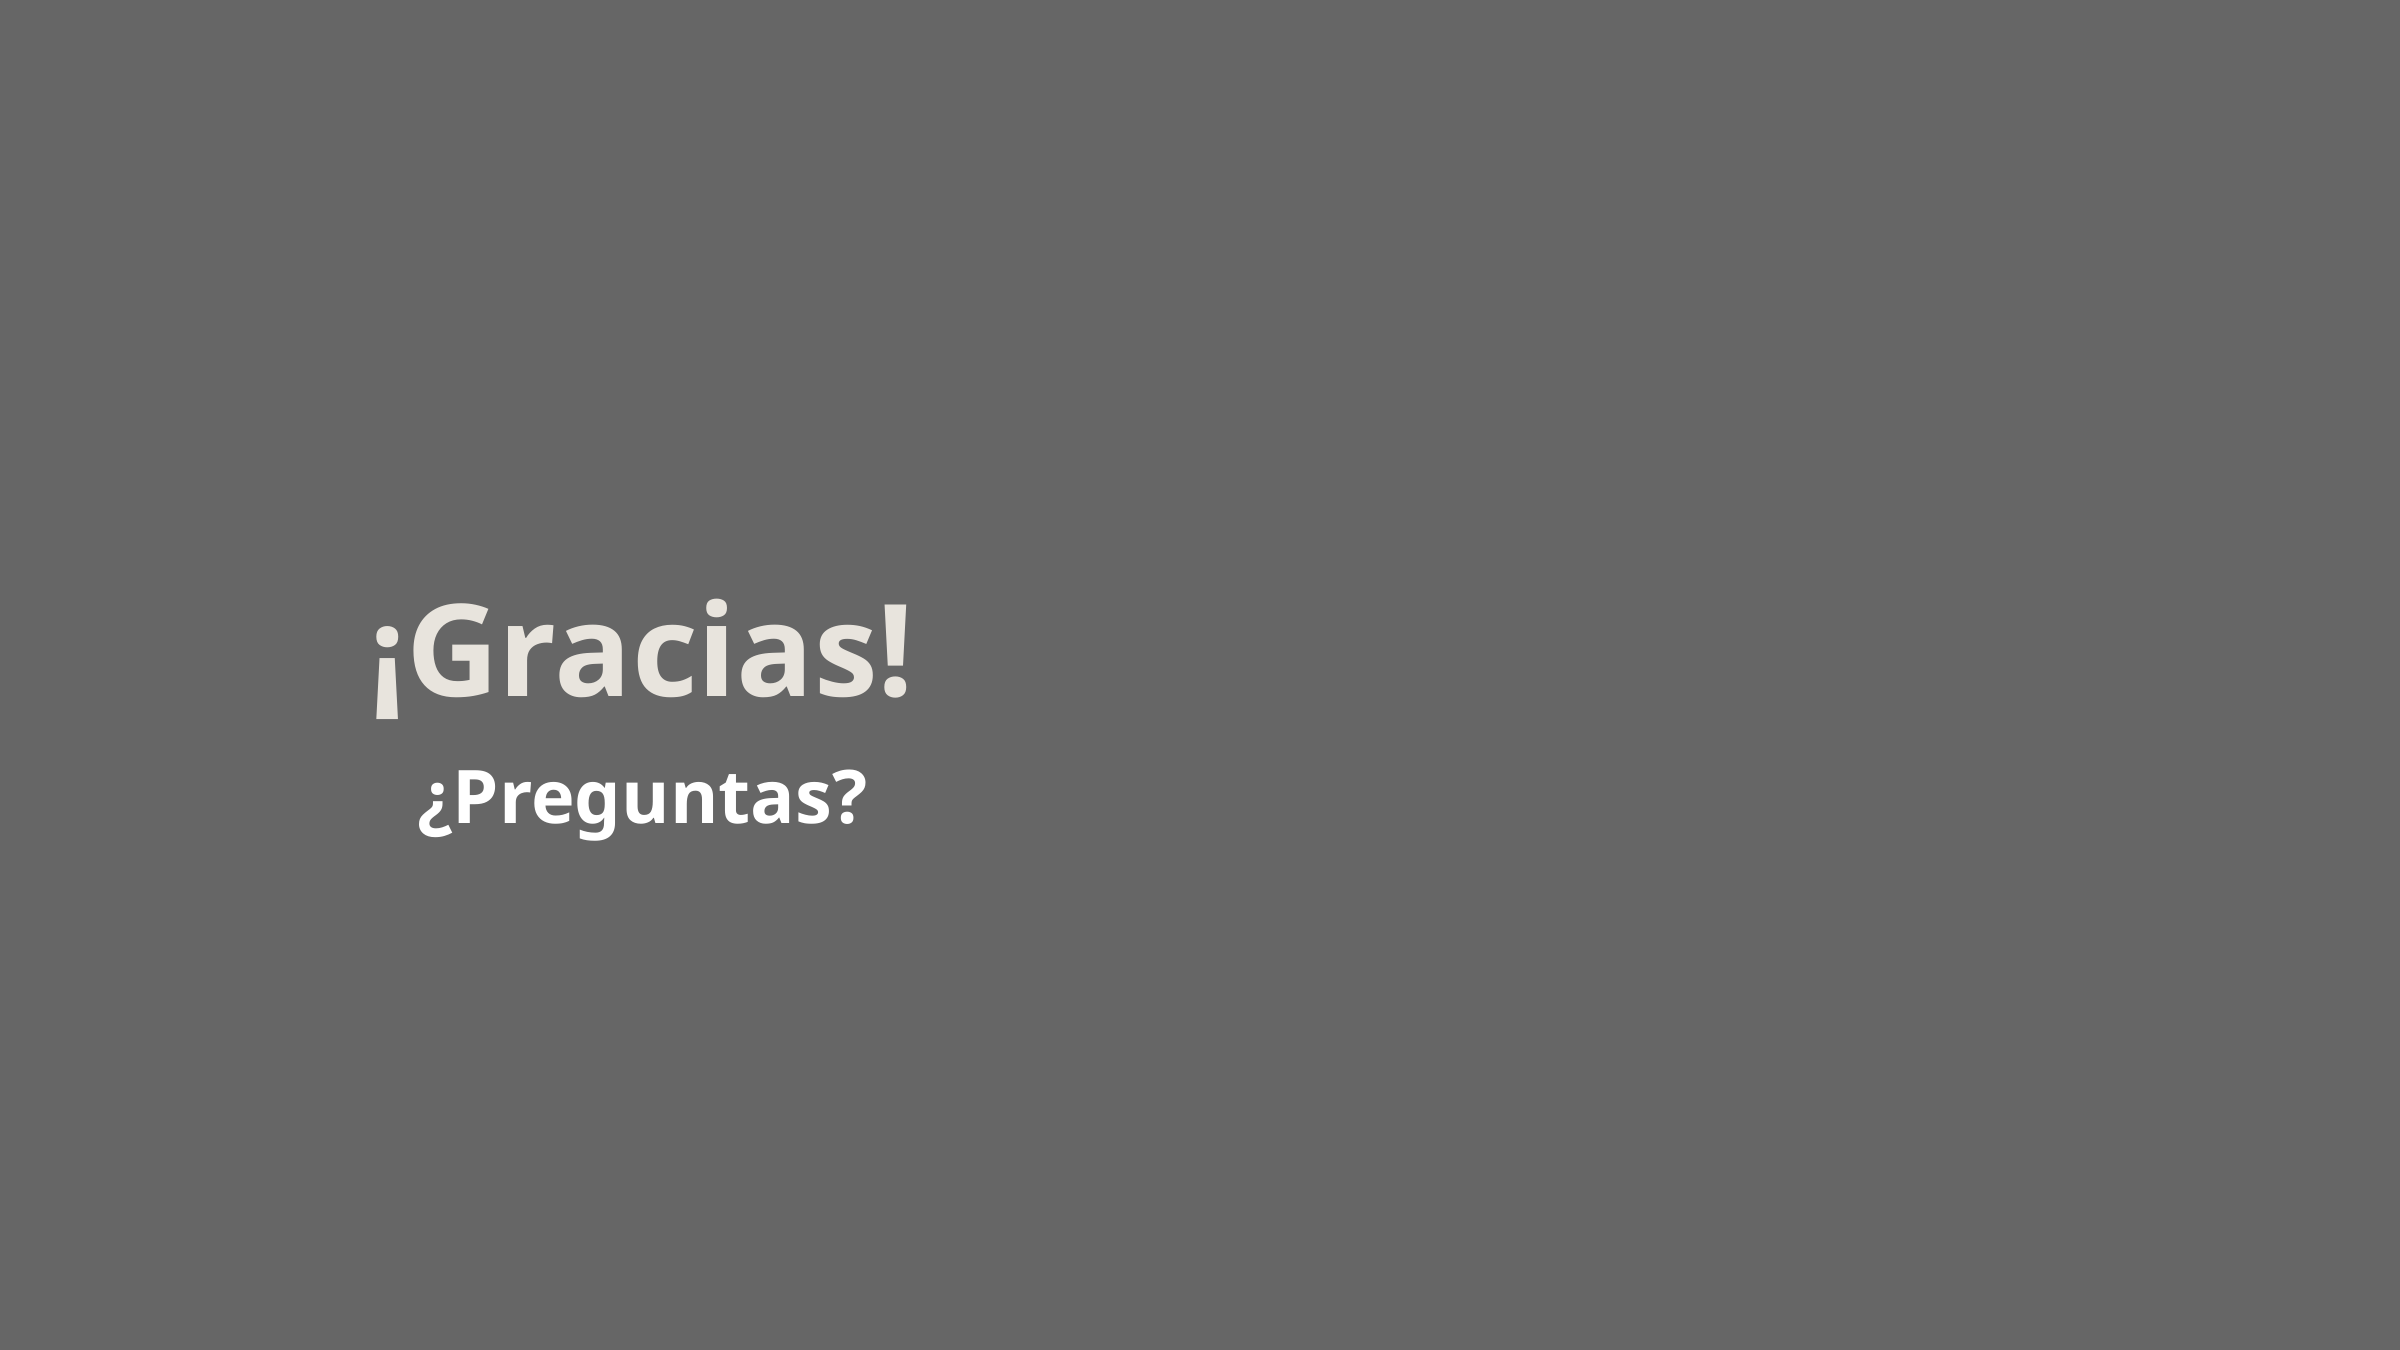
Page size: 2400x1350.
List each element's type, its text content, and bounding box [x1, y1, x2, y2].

text_box ¿Preguntas? [270, 727, 1015, 821]
text_box ¡Gracias! [130, 529, 1155, 691]
